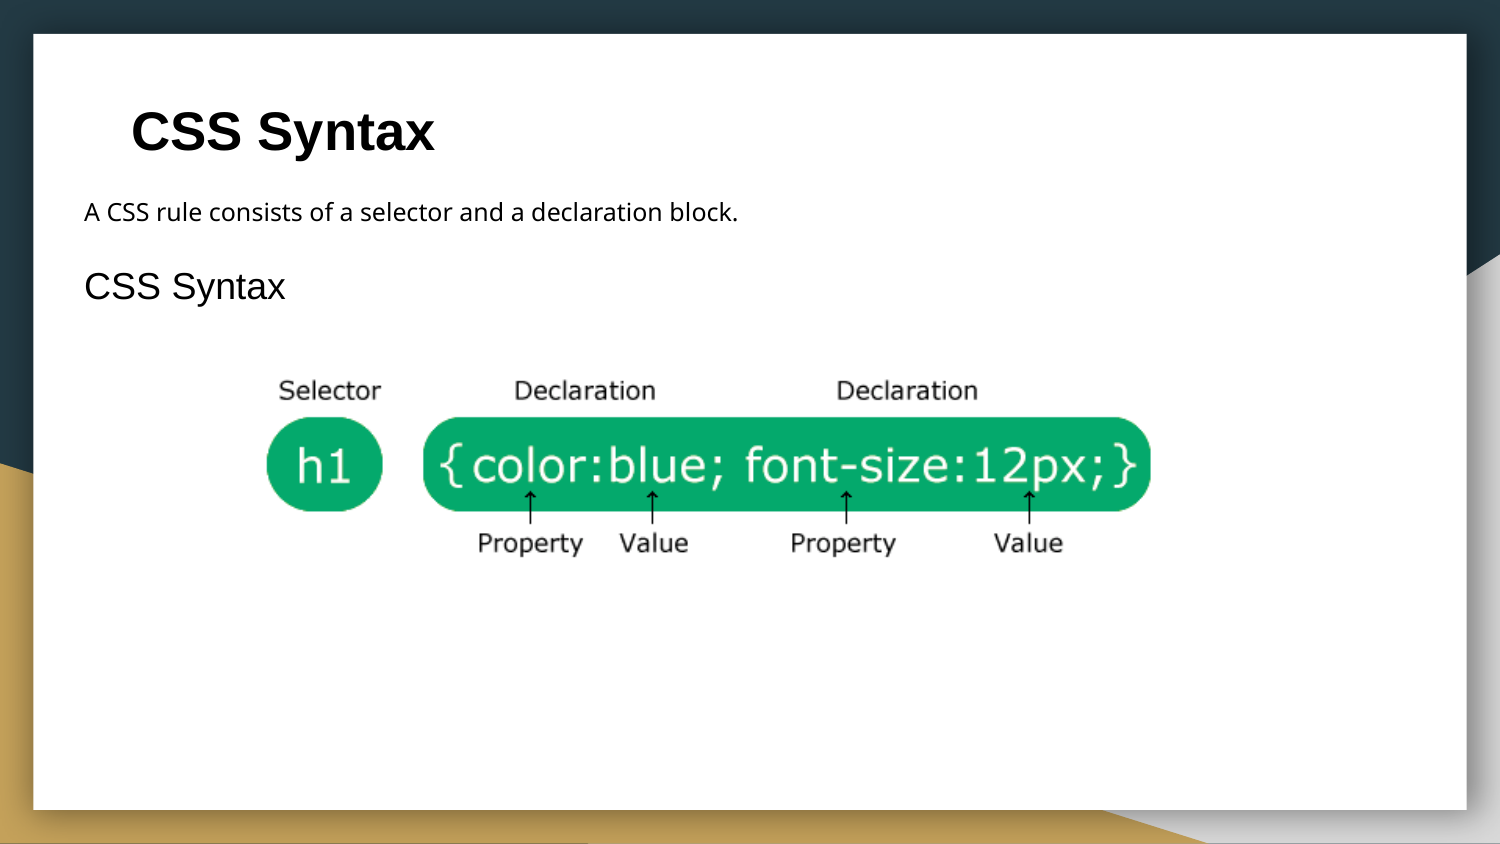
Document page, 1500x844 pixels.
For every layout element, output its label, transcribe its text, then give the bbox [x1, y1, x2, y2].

title CSS Syntax [116, 71, 1348, 176]
list A CSS rule consists of a selector and a declaration block. CSS Syntax [69, 176, 1440, 729]
picture [264, 375, 1155, 562]
